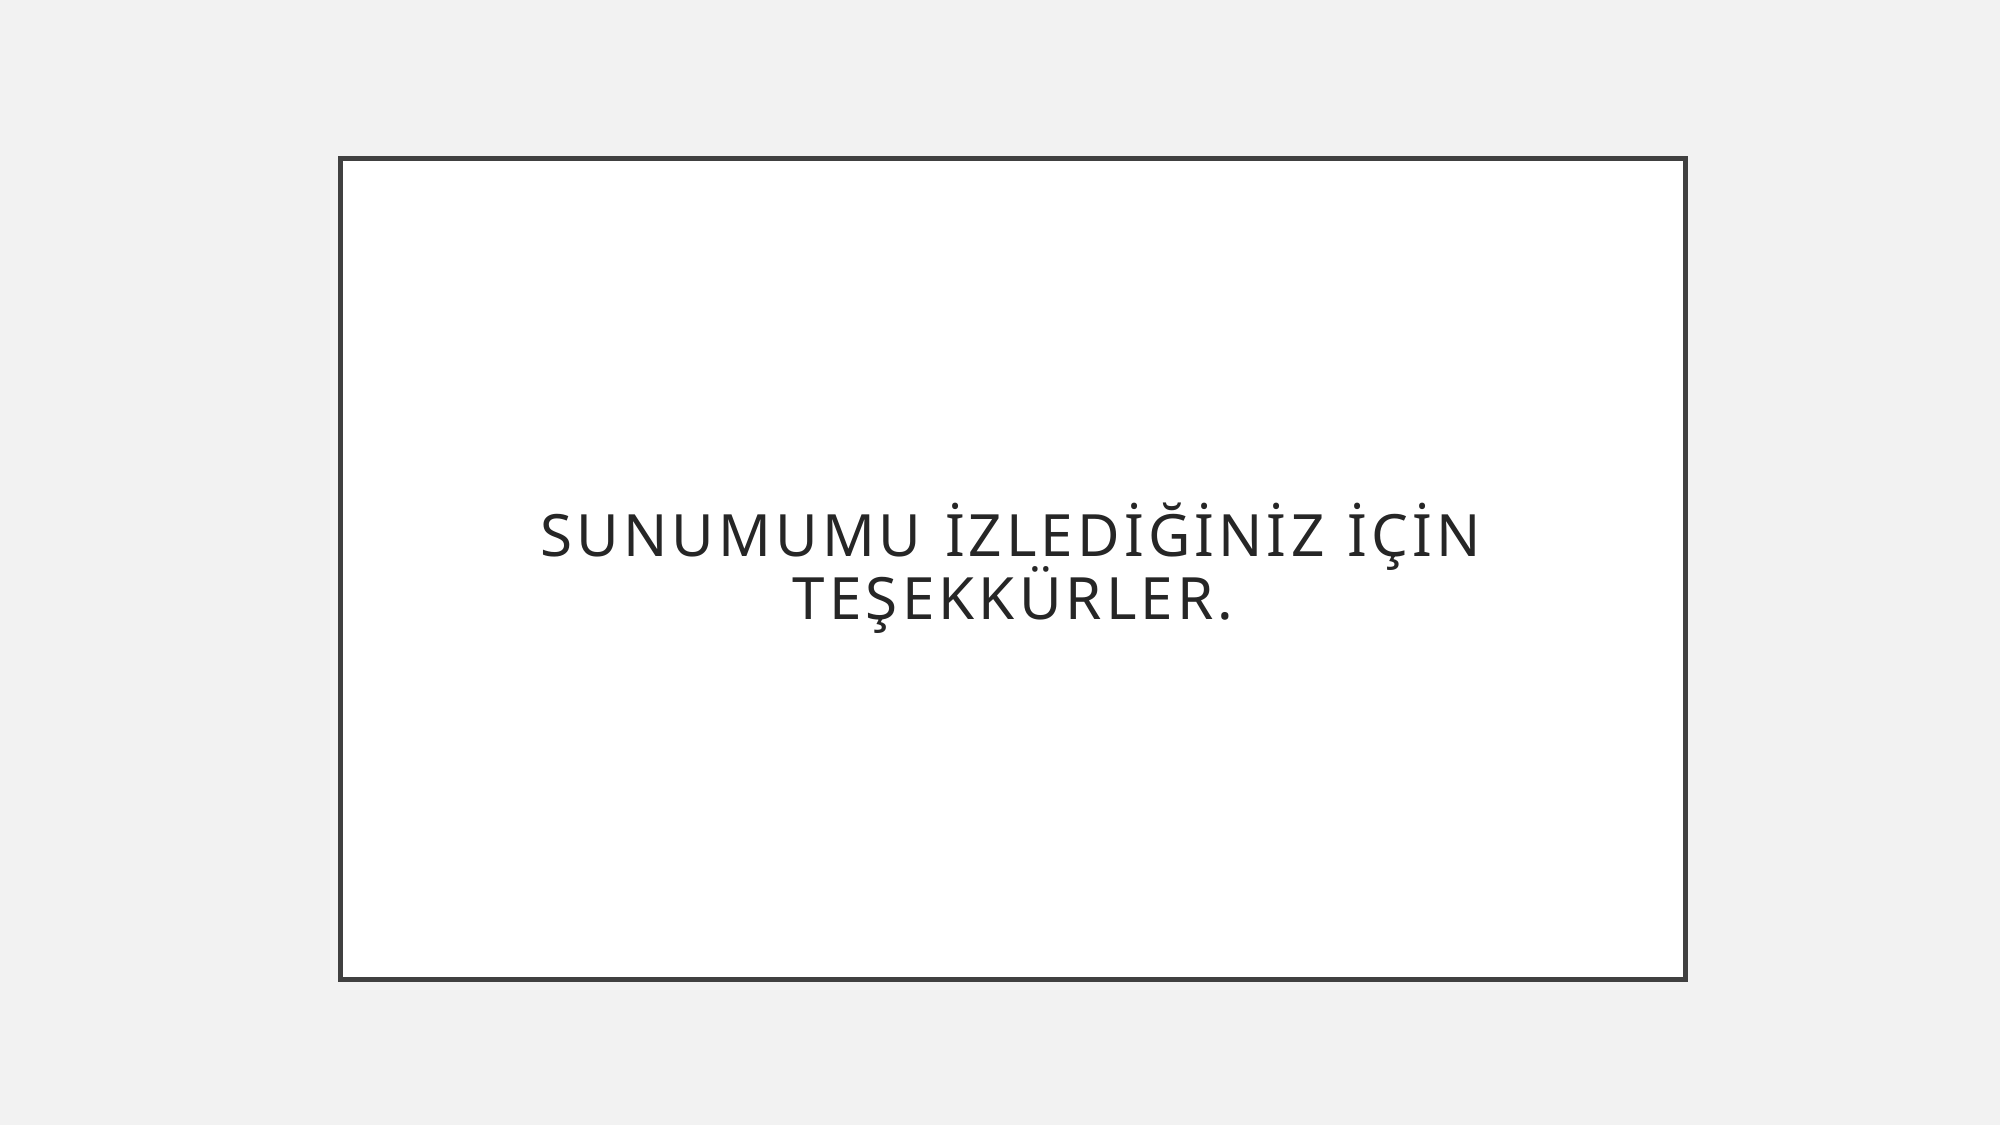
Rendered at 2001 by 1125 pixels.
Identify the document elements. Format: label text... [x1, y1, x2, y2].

title Sunumumu izlediğiniz için teşekkürler. [338, 156, 1688, 982]
